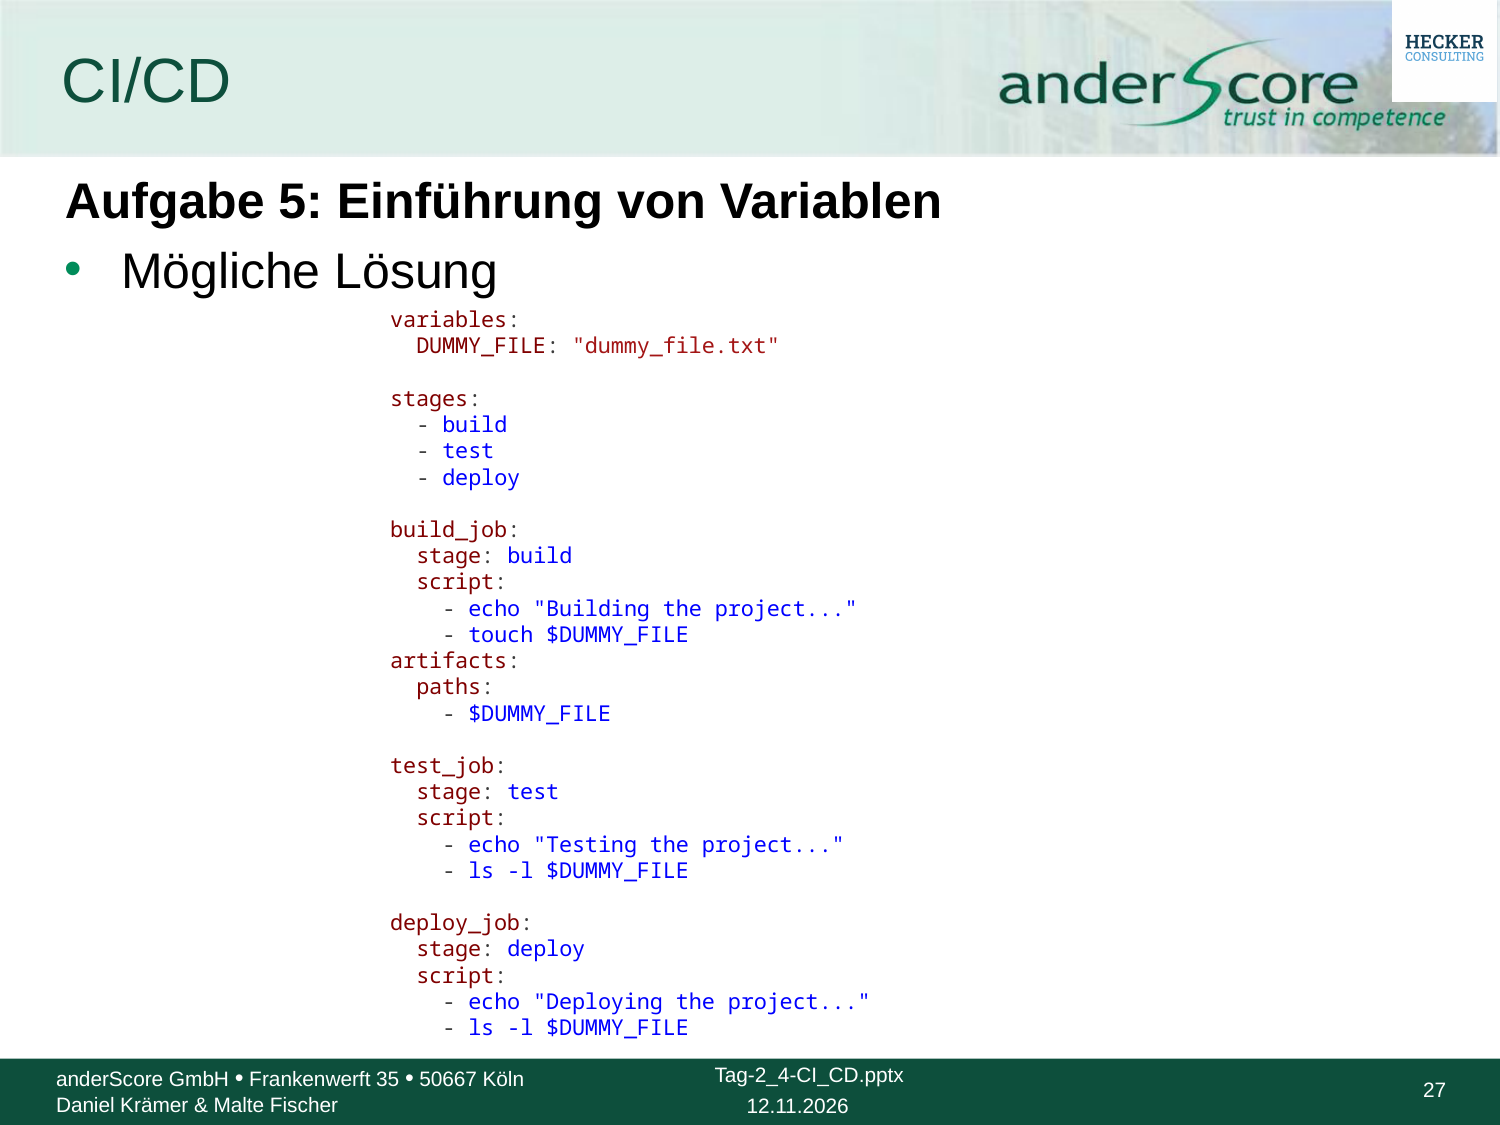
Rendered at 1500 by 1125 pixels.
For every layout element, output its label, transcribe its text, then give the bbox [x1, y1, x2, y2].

list Aufgabe 5: Einführung von Variablen Mögliche Lösung [49, 160, 1447, 1047]
title CI/CD [46, 24, 959, 141]
text_box variables: DUMMY_FILE: "dummy_file.txt" stages: - build - test - deploy build_job: stage: build script: - echo "Building the project..." - touch $DUMMY_FILE artifacts: paths: - $DUMMY_FILE test_job: stage: test script: - echo "Testing the project..." - ls -l $DUMMY_FILE deploy_job: stage: deploy script: - echo "Deploying the project..." - ls -l $DUMMY_FILE [375, 298, 1193, 1048]
picture [0, 0, 1500, 157]
